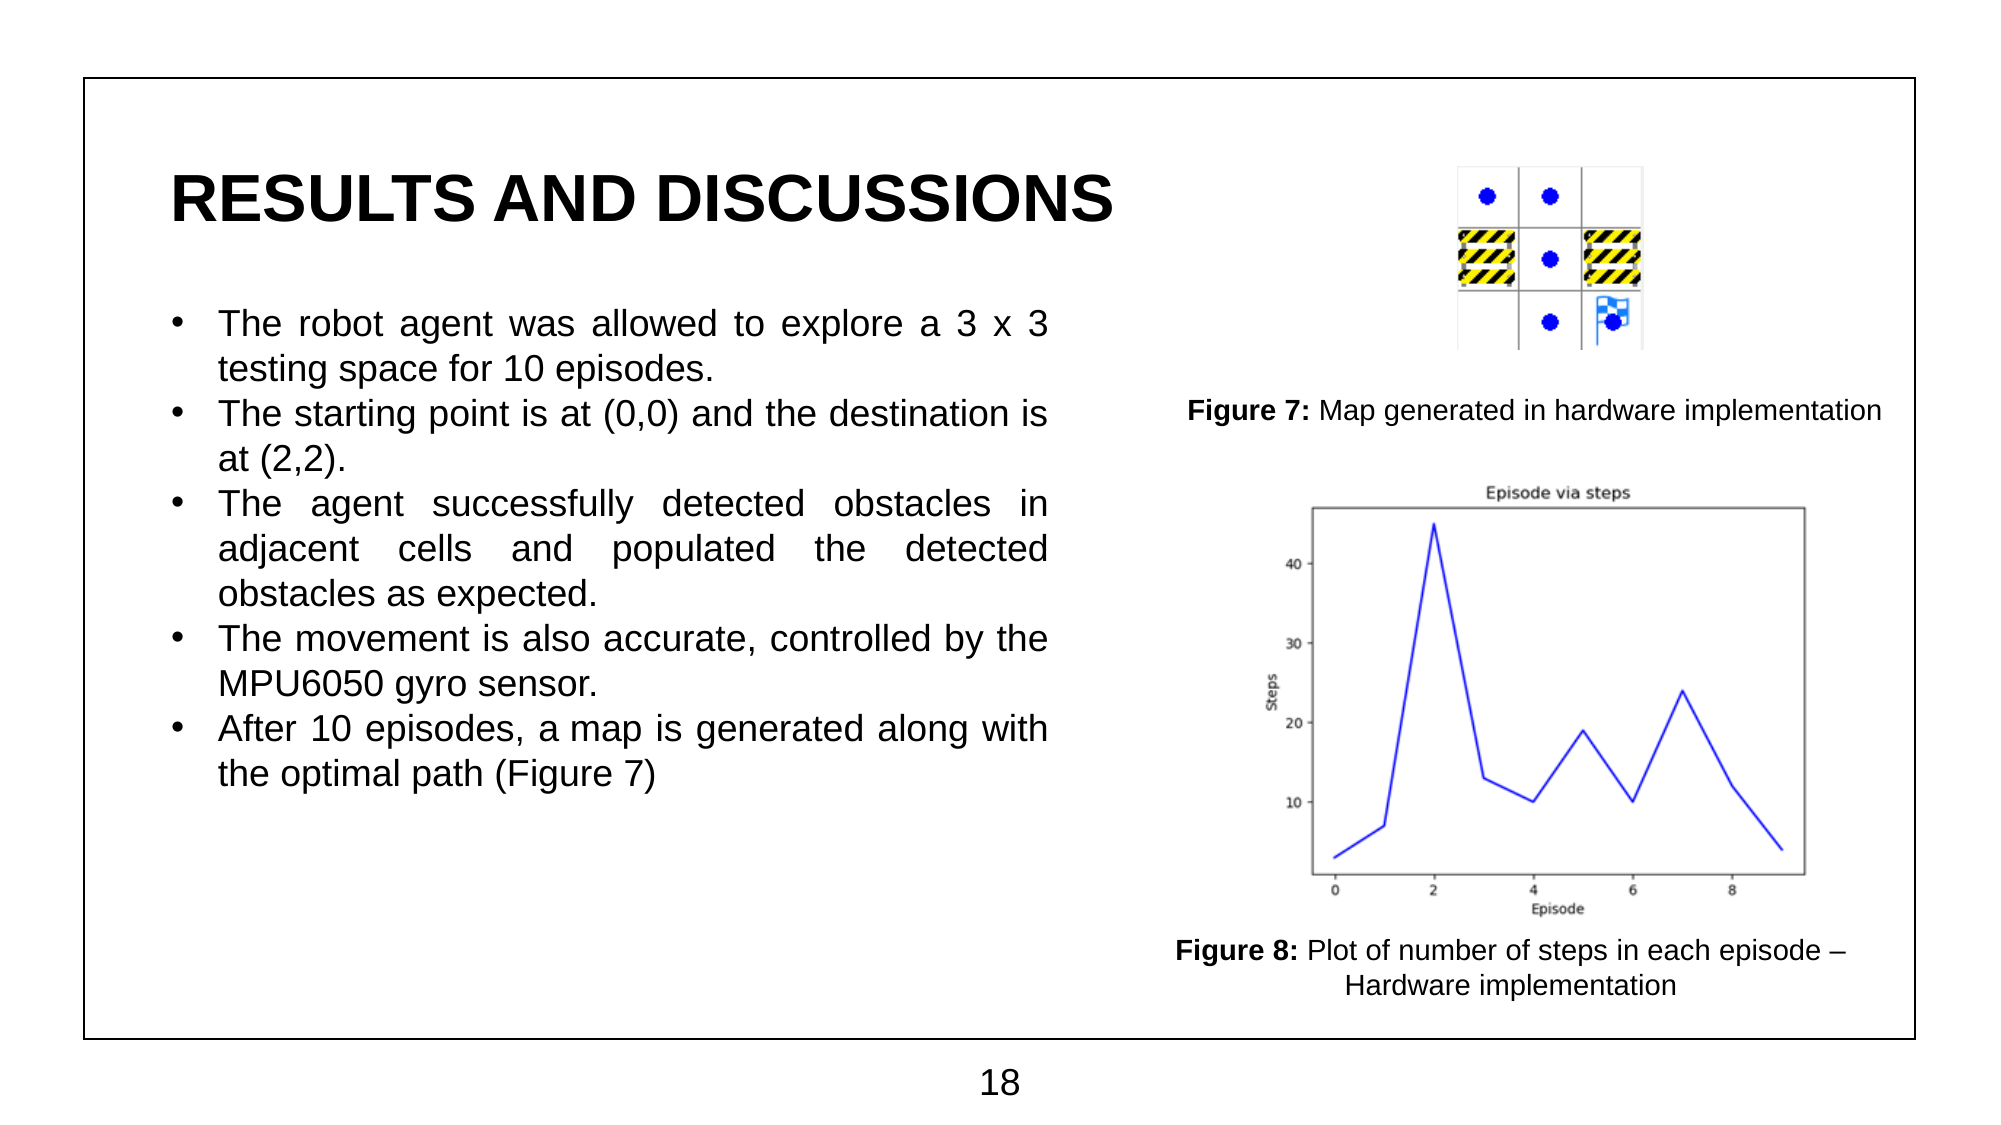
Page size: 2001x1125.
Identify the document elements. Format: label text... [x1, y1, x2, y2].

text_box [83, 77, 1916, 1040]
text_box Figure 7: Map generated in hardware implementation [1141, 383, 1929, 434]
text_box 18 [774, 1049, 1225, 1110]
picture [1457, 166, 1644, 350]
text_box RESULTS AND DISCUSSIONS [155, 147, 1405, 245]
text_box The robot agent was allowed to explore a 3 x 3 testing space for 10 episodes. The starting point is at (0,0) and the destination is at (2,2). The agent successfully detected obstacles in adjacent cells and populated the detected obstacles as expected. The movement is also accurate, controlled by the MPU6050 gyro sensor. After 10 episodes, a map is generated along with the optimal path (Figure 7) [155, 291, 1064, 802]
text_box Figure 8: Plot of number of steps in each episode – Hardware implementation [1117, 924, 1905, 1010]
picture [1234, 454, 1865, 921]
